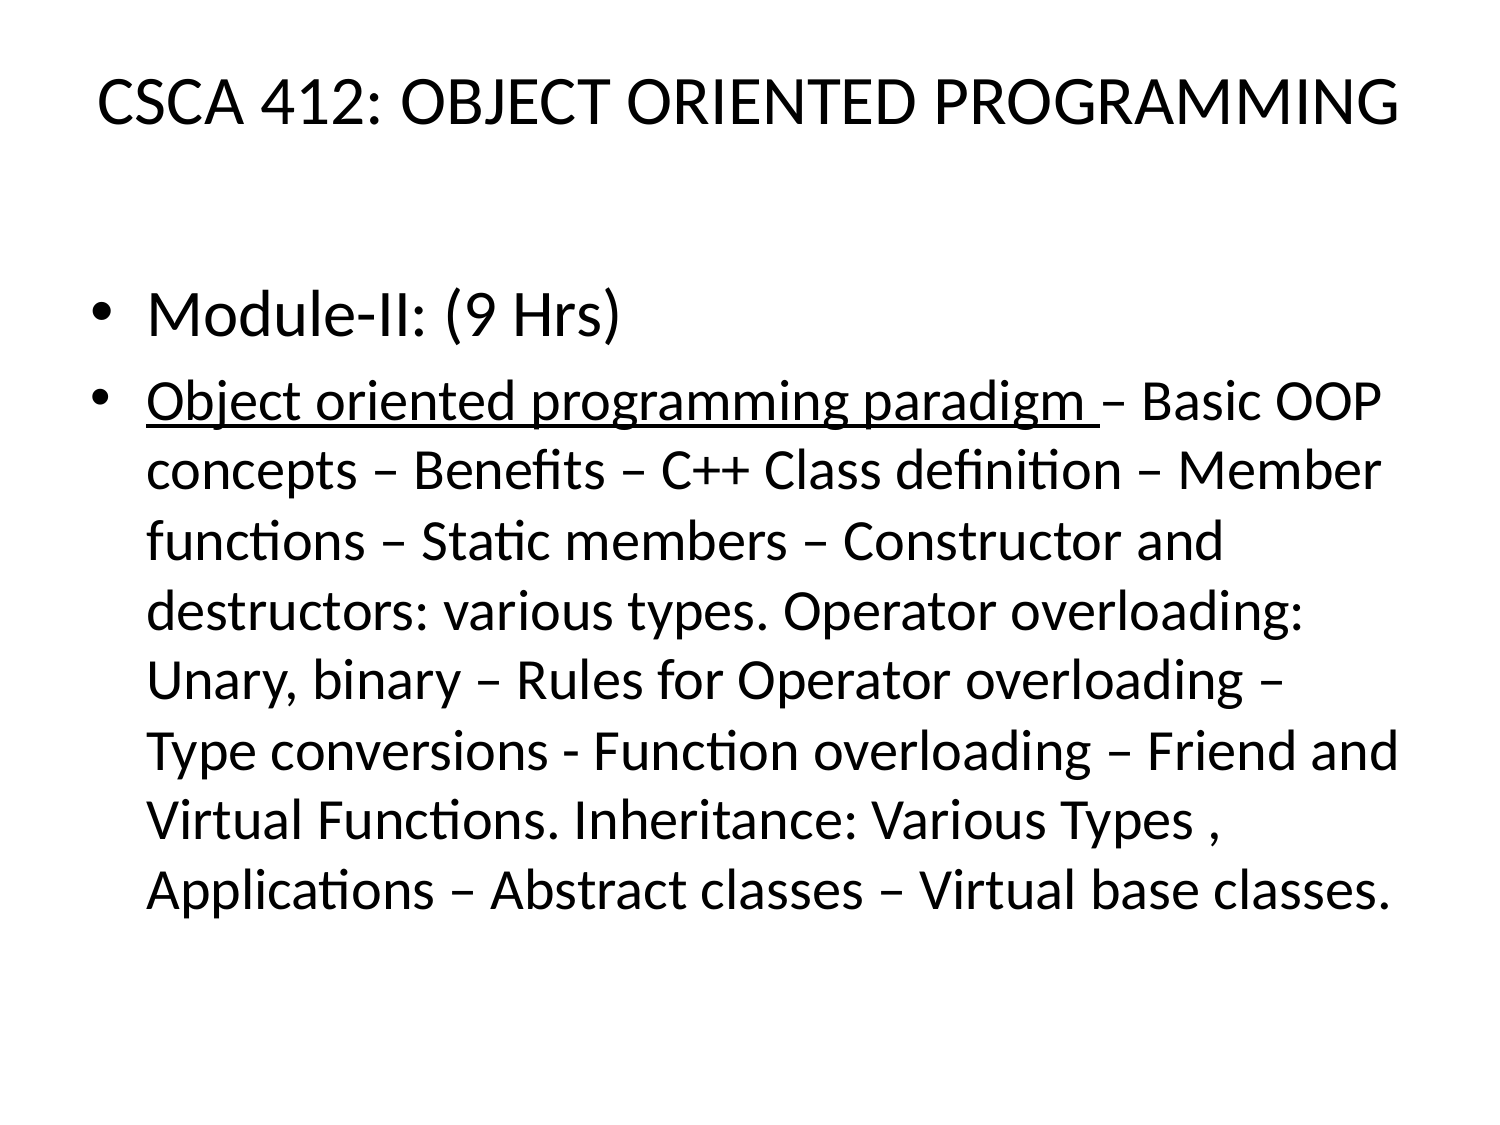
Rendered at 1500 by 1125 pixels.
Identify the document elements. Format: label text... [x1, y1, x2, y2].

list Module-II: (9 Hrs) Object oriented programming paradigm – Basic OOP concepts – Benefits – C++ Class definition – Member functions – Static members – Constructor and destructors: various types. Operator overloading: Unary, binary – Rules for Operator overloading – Type conversions - Function overloading – Friend and Virtual Functions. Inheritance: Various Types , Applications – Abstract classes – Virtual base classes. [75, 262, 1425, 1005]
title CSCA 412: OBJECT ORIENTED PROGRAMMING [75, 45, 1425, 233]
